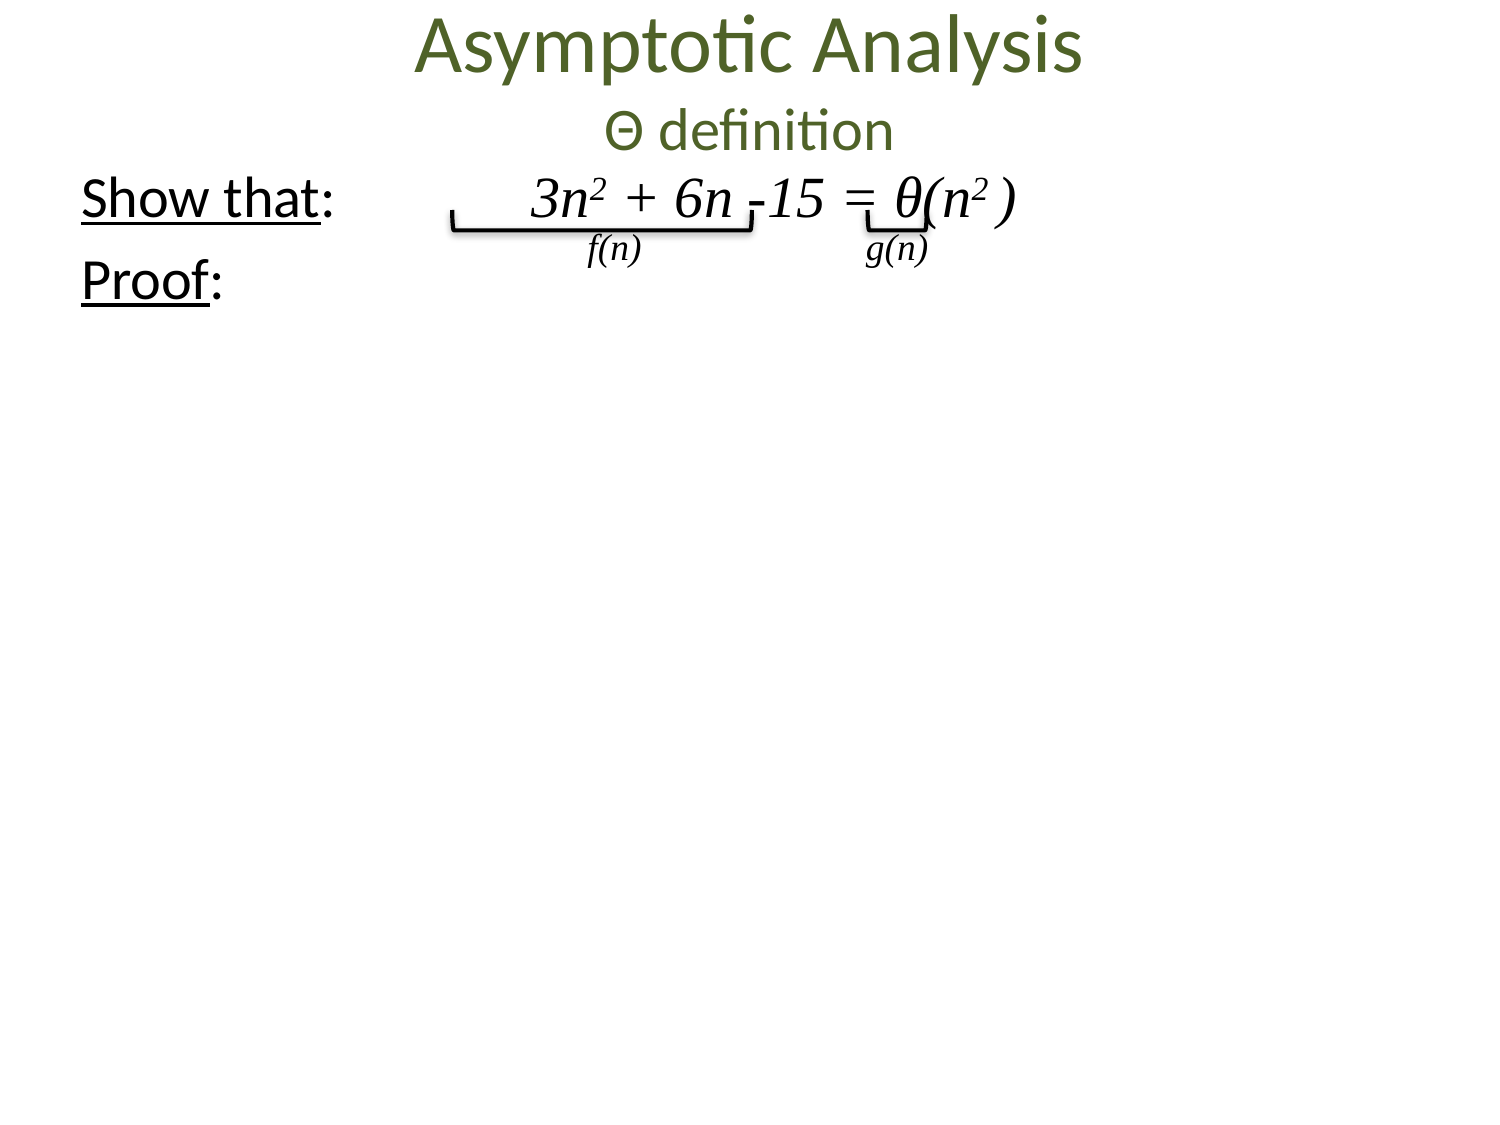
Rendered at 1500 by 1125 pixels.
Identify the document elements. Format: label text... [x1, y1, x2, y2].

text_box [865, 209, 929, 215]
text_box Asymptotic Analysis Θ definition [74, 0, 1425, 170]
text_box f(n) [565, 215, 664, 276]
text_box Show that: 3n2 + 6n -15 = θ(n2 ) Proof: 3n2 ≤ [66, 152, 1500, 1125]
text_box [450, 209, 754, 233]
text_box g(n) [848, 215, 946, 276]
